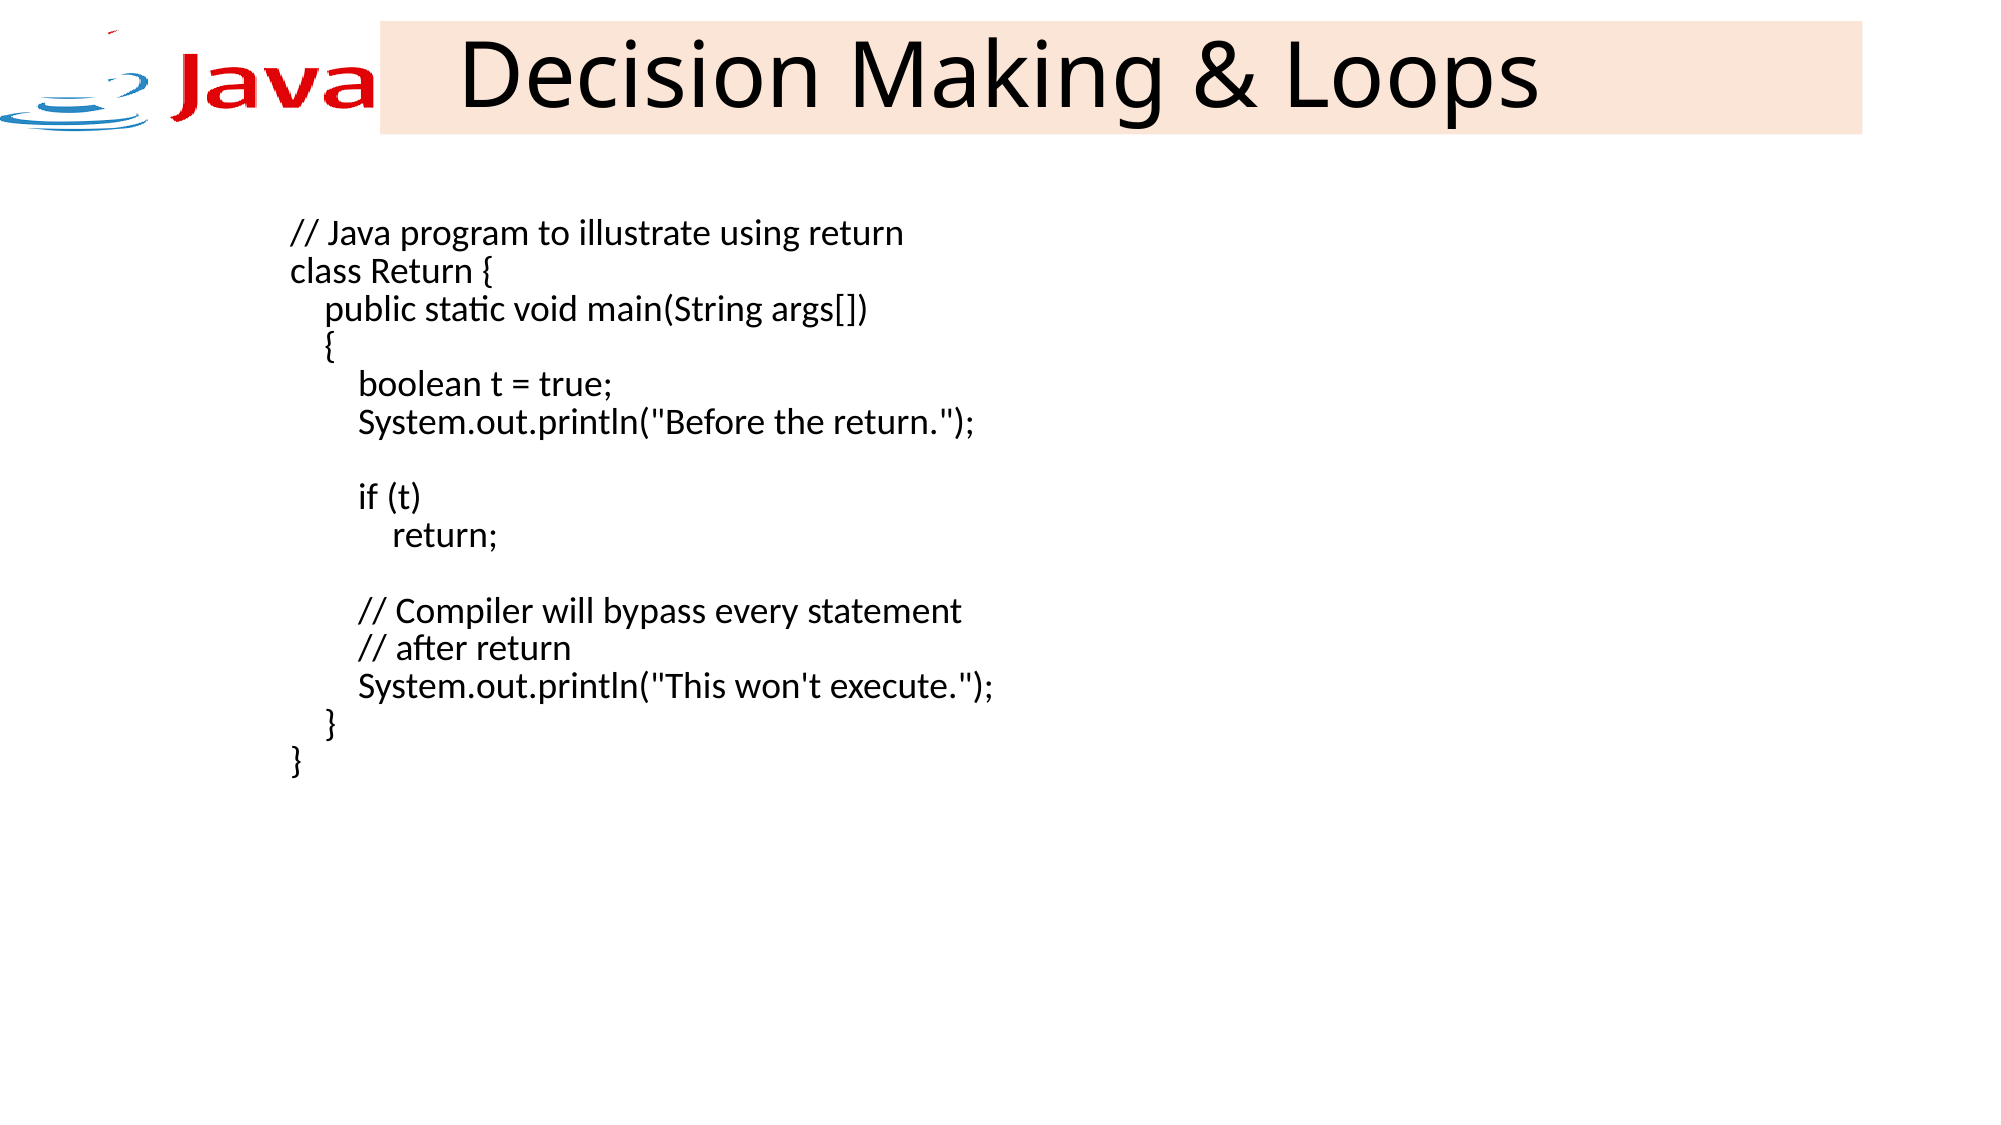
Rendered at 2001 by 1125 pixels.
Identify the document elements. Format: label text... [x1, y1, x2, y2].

table_header // Java program to illustrate using return class Return { public static void main(String args[]) { boolean t = true; System.out.println("Before the return."); if (t) return; // Compiler will bypass every statement // after return System.out.println("This won't execute."); } } [275, 210, 1703, 1028]
picture [0, 0, 381, 135]
title Decision Making & Loops [381, 21, 1863, 135]
